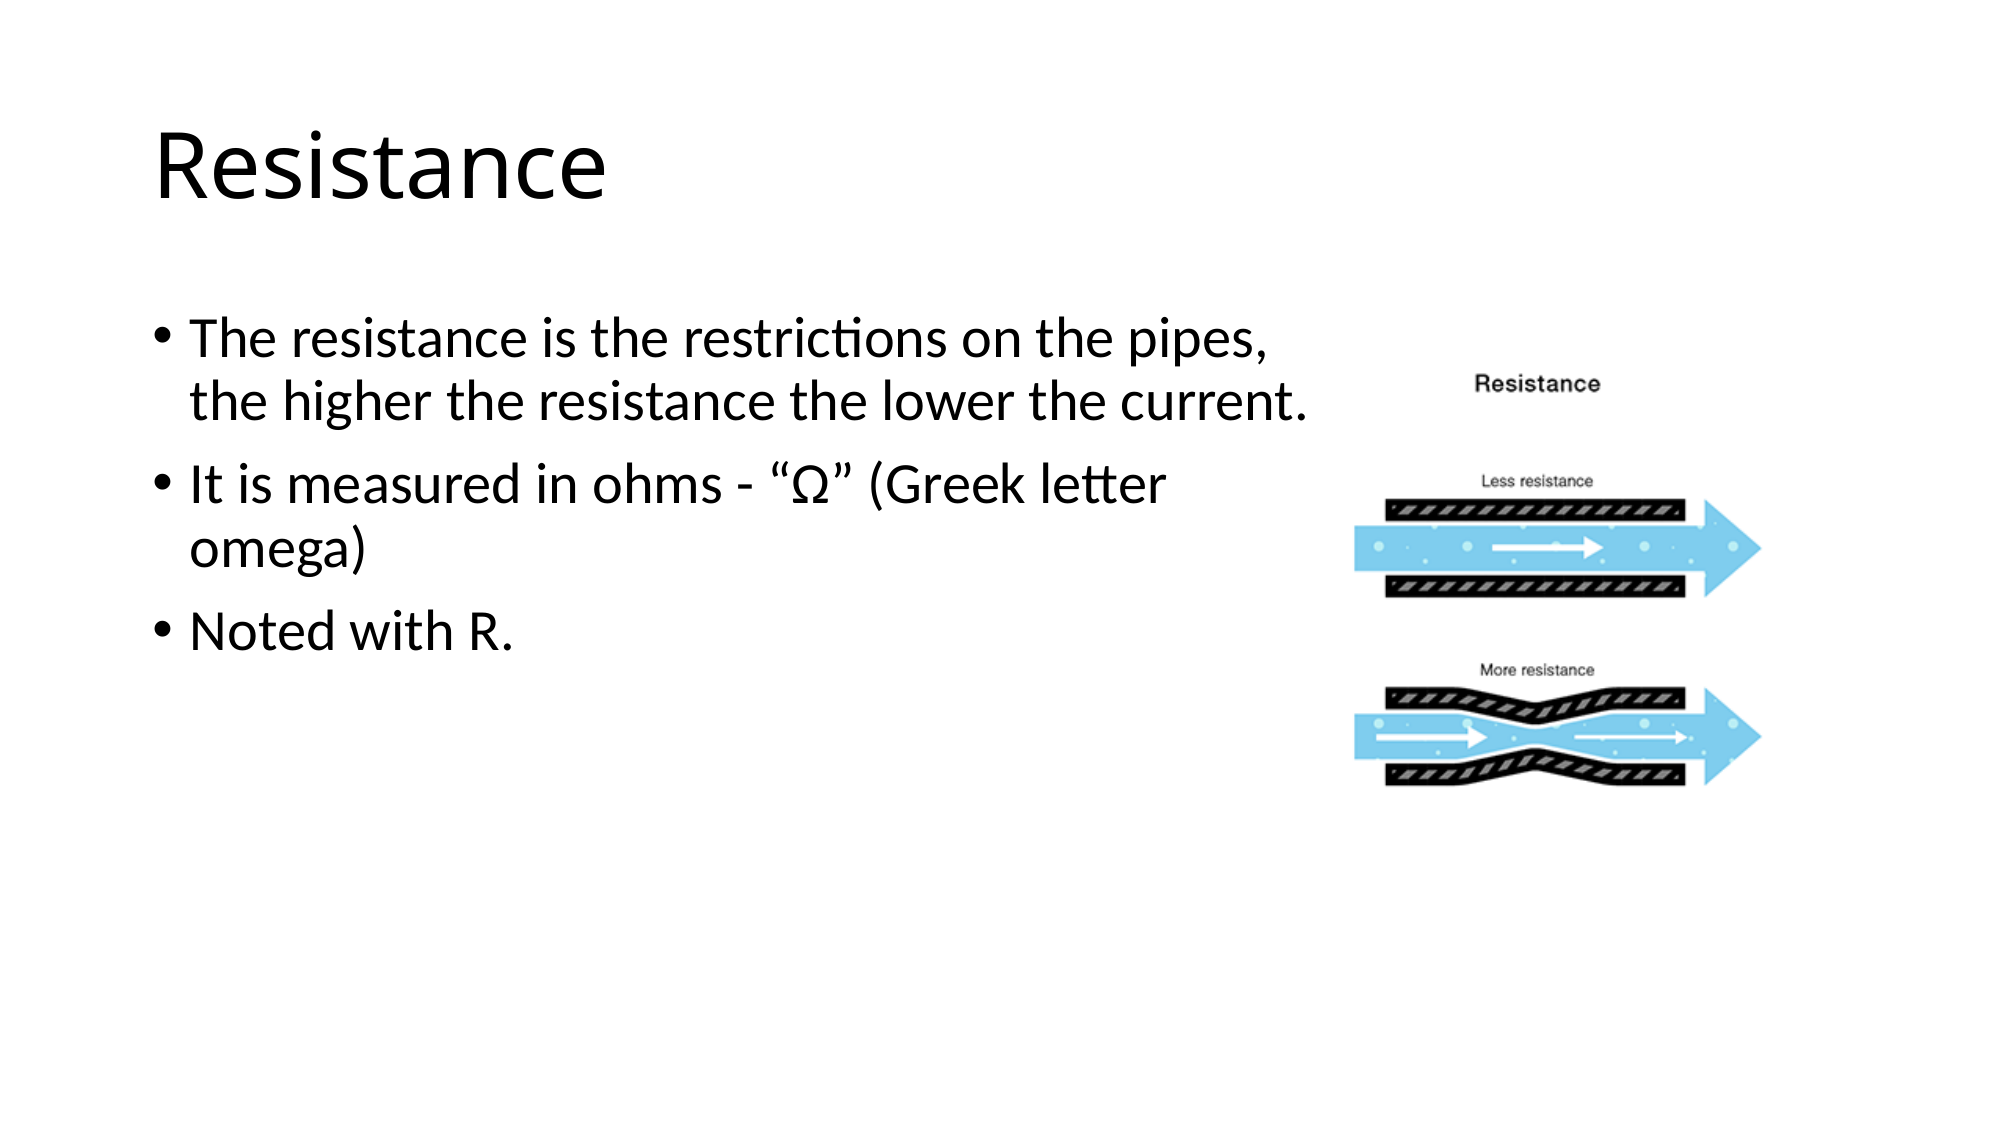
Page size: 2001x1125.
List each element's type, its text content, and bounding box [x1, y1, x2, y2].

list The resistance is the restrictions on the pipes, the higher the resistance the lower the current. It is measured in ohms - “Ω” (Greek letter omega) Noted with R. [137, 299, 1344, 1014]
picture [1328, 355, 1792, 817]
title Resistance [137, 59, 1863, 278]
